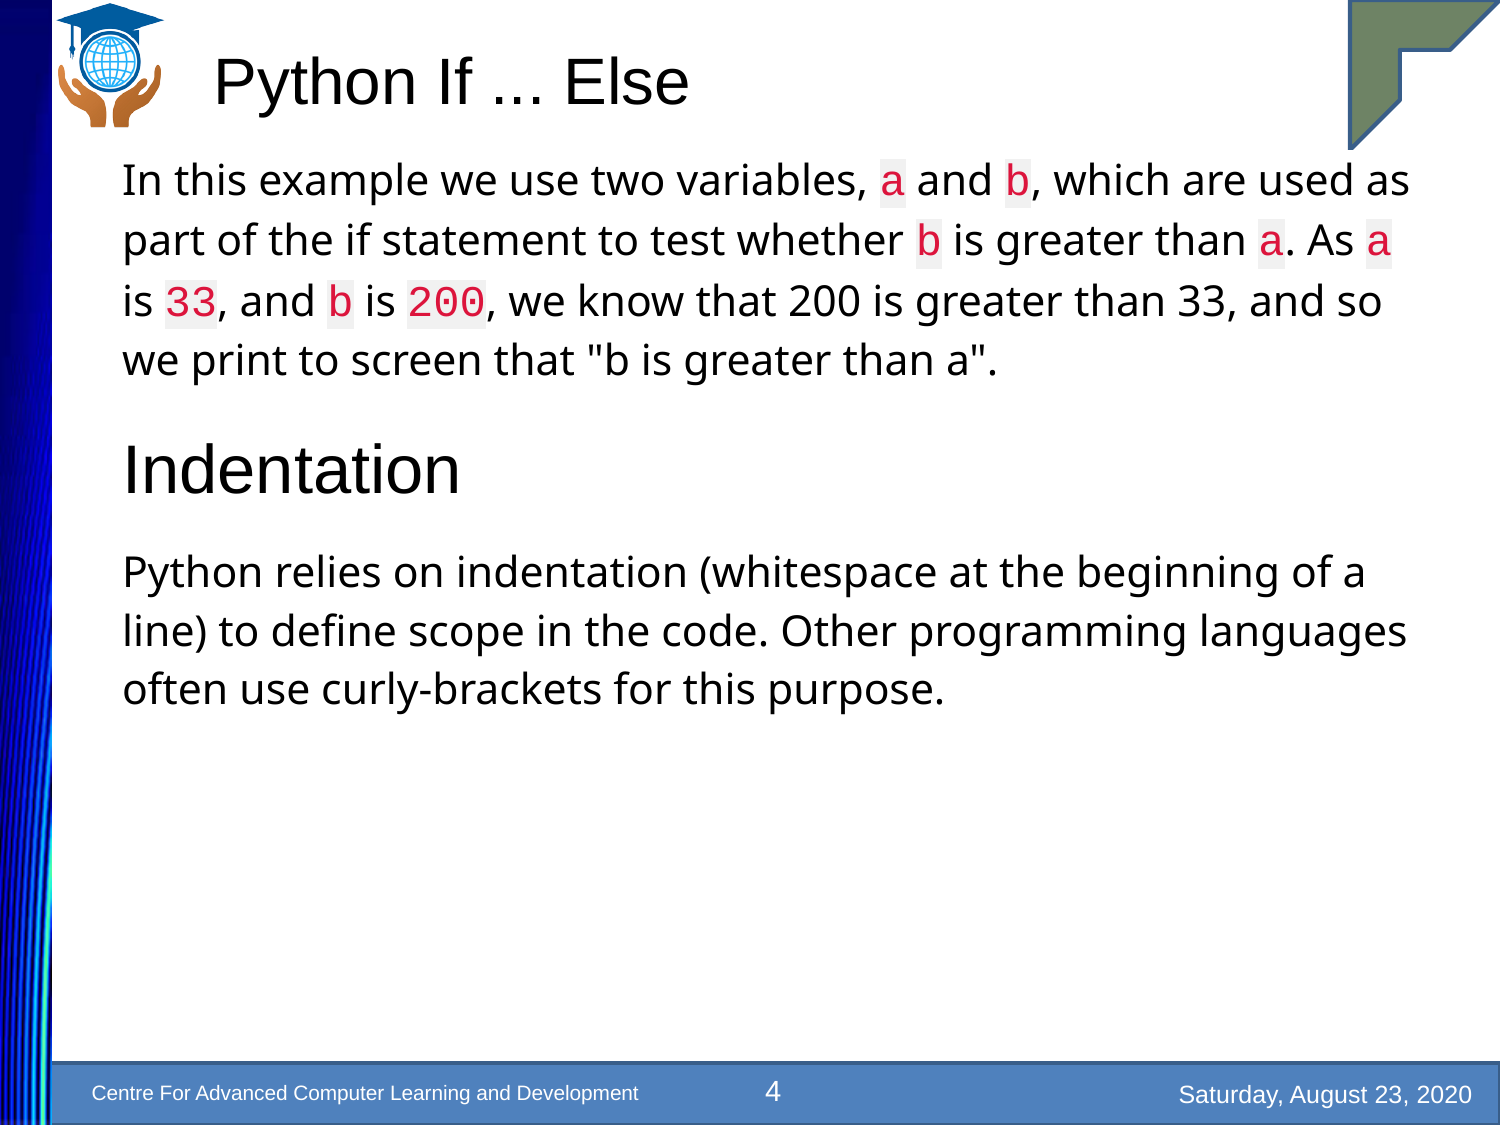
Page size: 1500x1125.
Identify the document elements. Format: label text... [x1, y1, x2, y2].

slide_number 4 [750, 1064, 838, 1125]
picture [0, 0, 219, 1125]
text_box In this example we use two variables, a and b, which are used as part of the if statement to test whether b is greater than a. As a is 33, and b is 200, we know that 200 is greater than 33, and so we print to screen that "b is greater than a". Indentation Python relies on indentation (whitespace at the beginning of a line) to define scope in the code. Other programming languages often use curly-brackets for this purpose. [107, 136, 1450, 978]
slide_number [1163, 1071, 1500, 1125]
title Python If ... Else [198, 32, 1326, 113]
